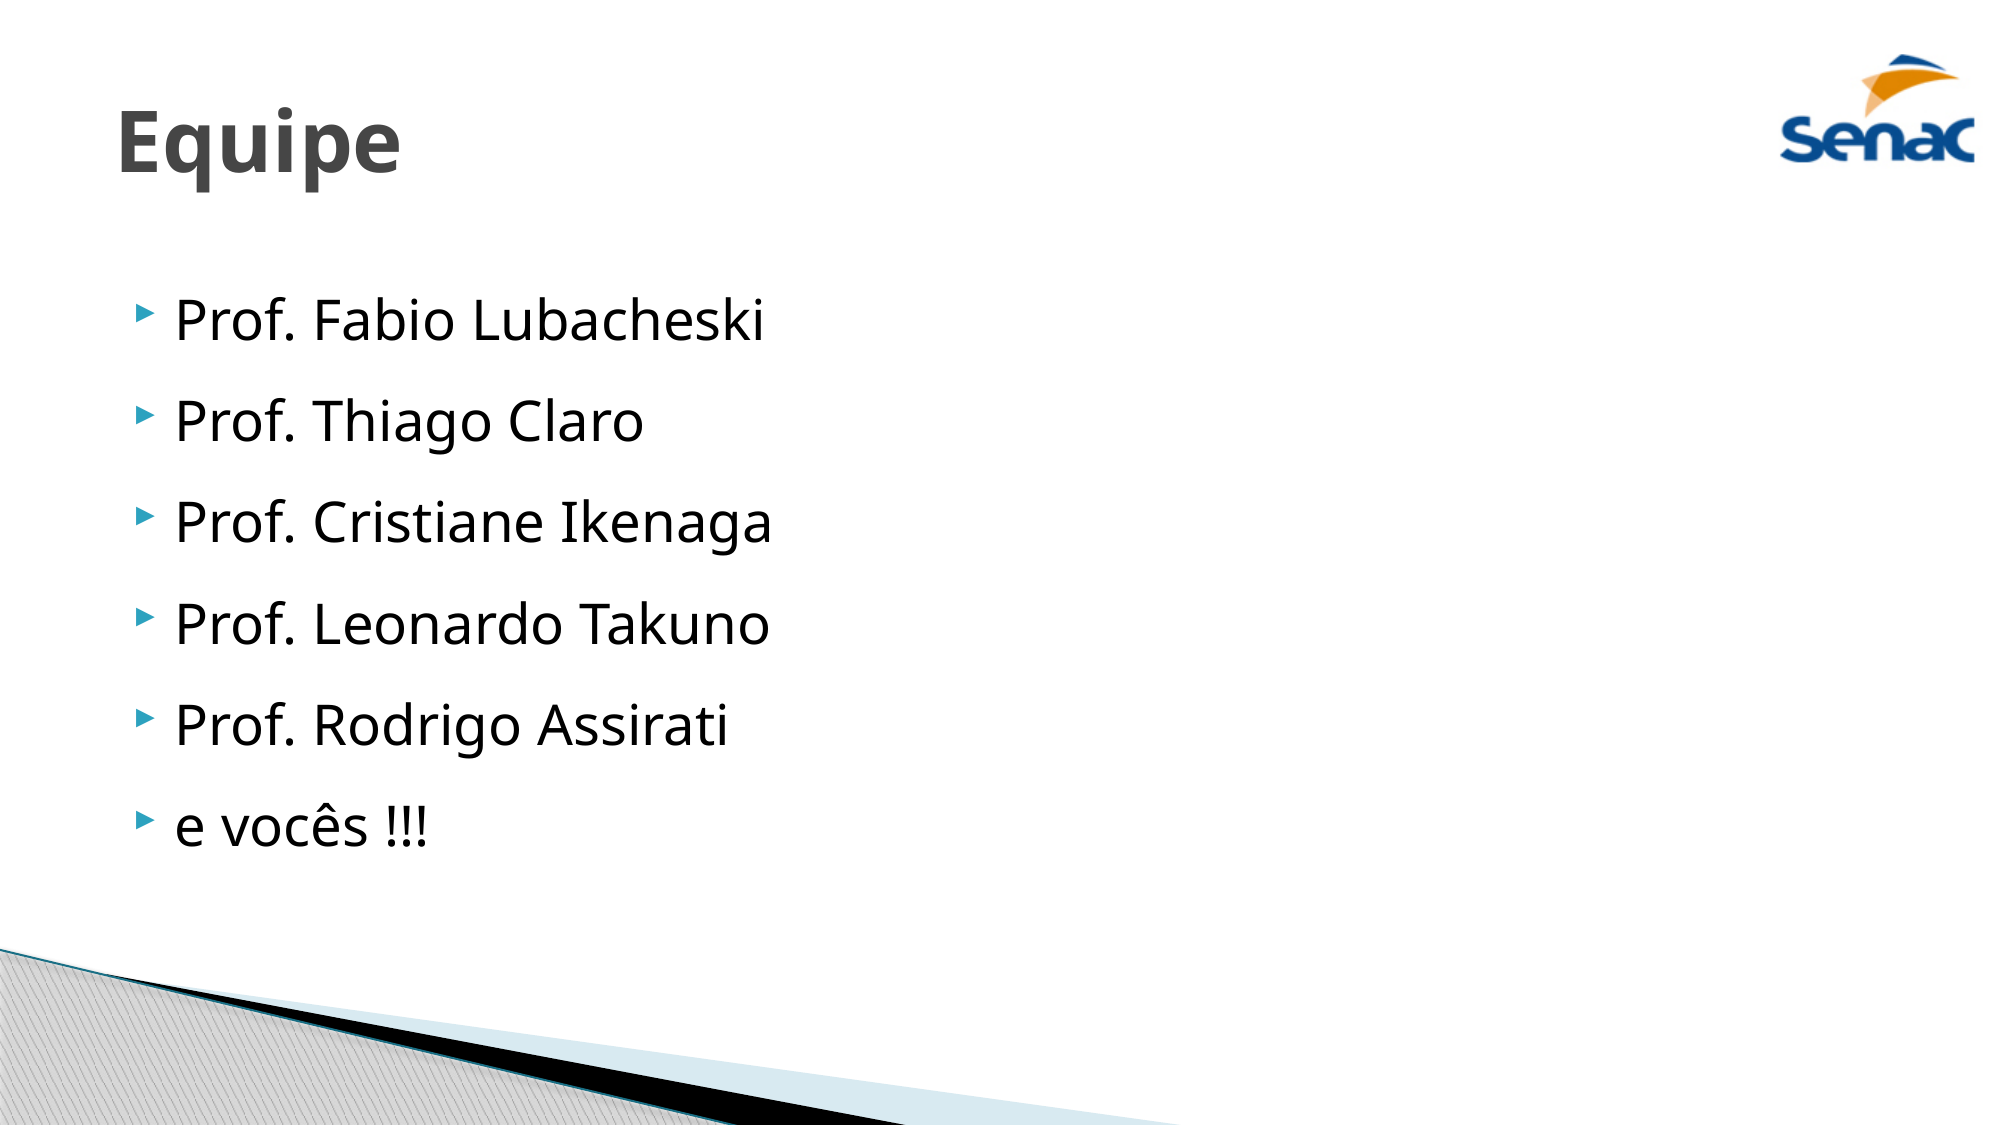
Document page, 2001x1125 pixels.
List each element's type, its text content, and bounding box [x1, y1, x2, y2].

title Equipe [99, 45, 1900, 233]
picture [1767, 9, 1991, 208]
list Prof. Fabio Lubacheski Prof. Thiago Claro Prof. Cristiane Ikenaga Prof. Leonardo Takuno Prof. Rodrigo Assirati e vocês !!! [99, 242, 1900, 986]
